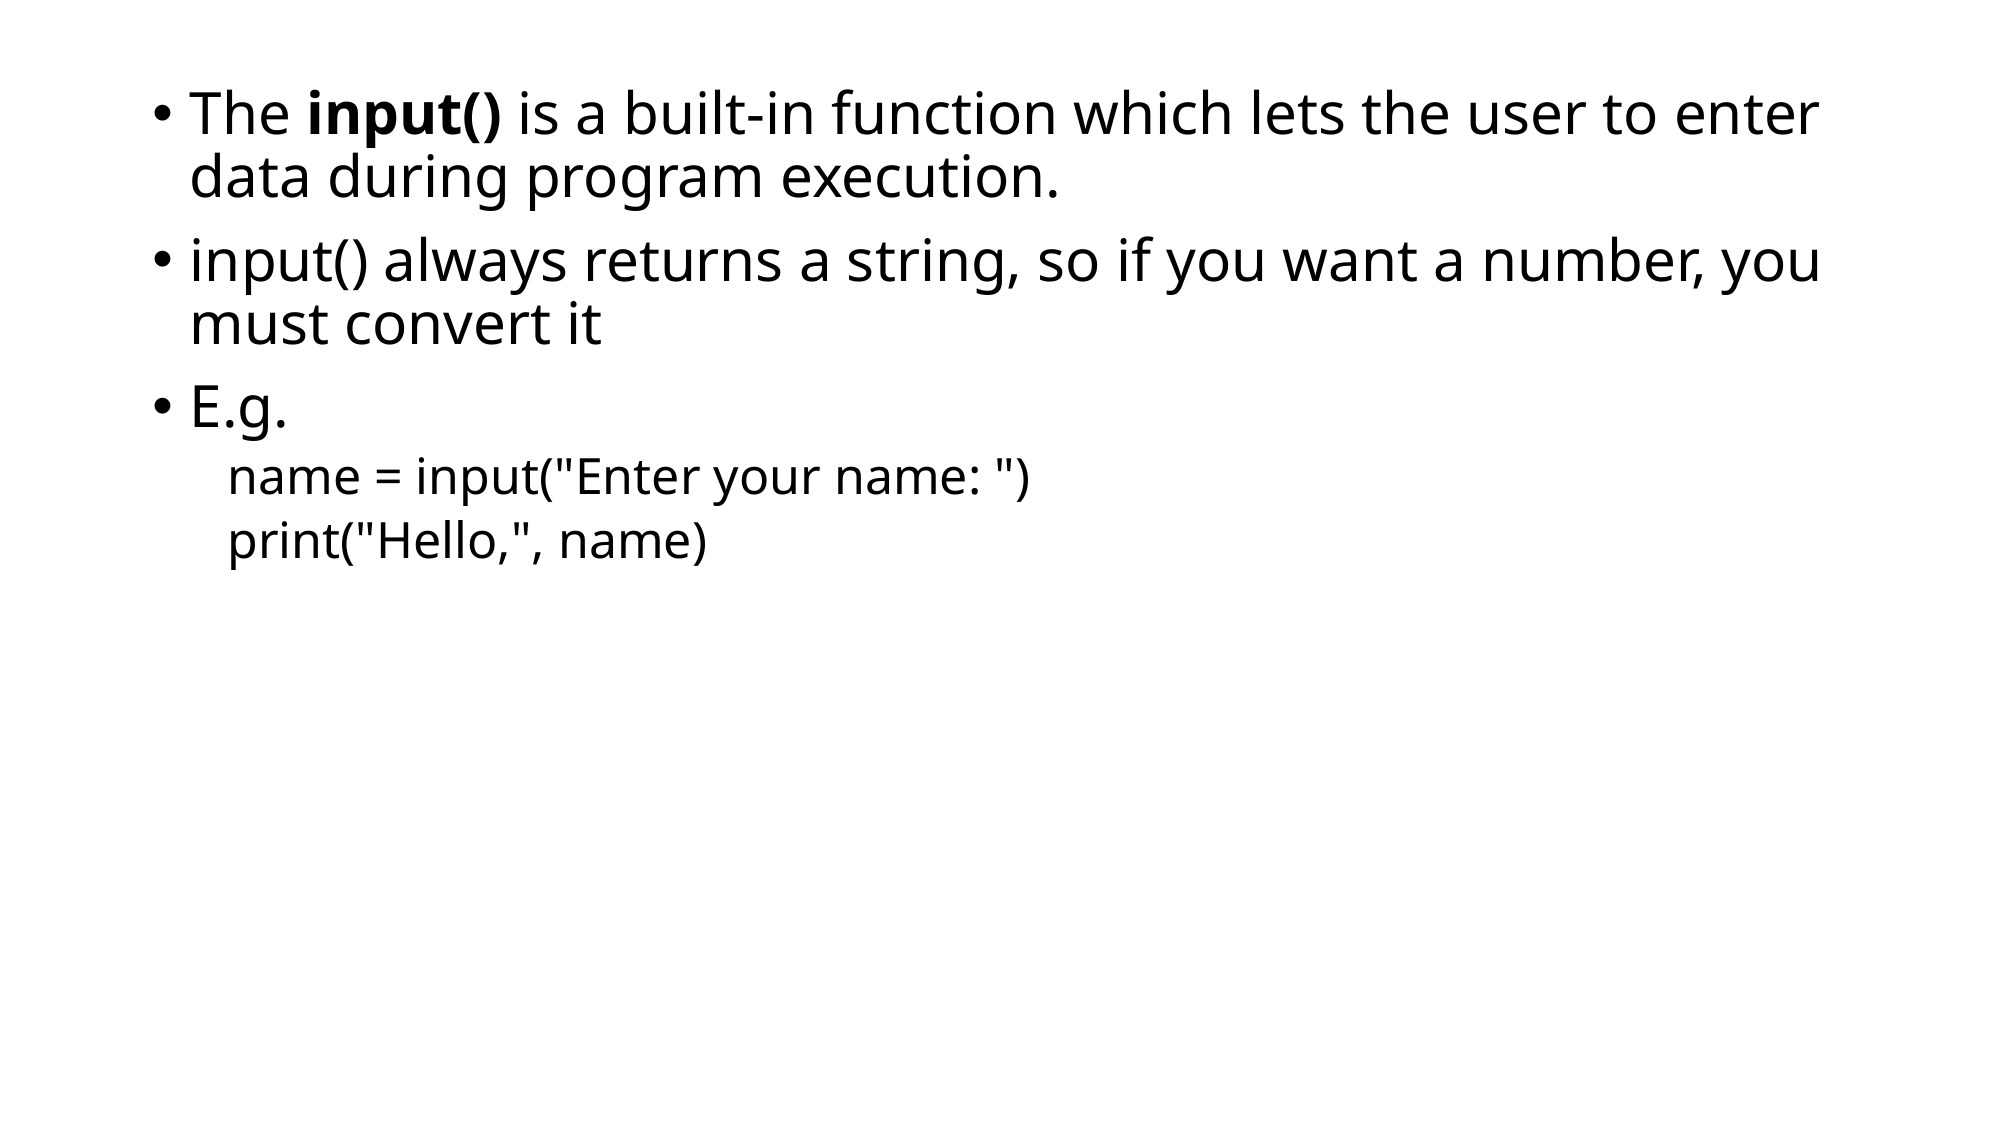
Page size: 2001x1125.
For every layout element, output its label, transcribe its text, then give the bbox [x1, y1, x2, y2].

list The input() is a built-in function which lets the user to enter data during program execution. input() always returns a string, so if you want a number, you must convert it E.g. name = input("Enter your name: ") print("Hello,", name) [137, 76, 1863, 1014]
